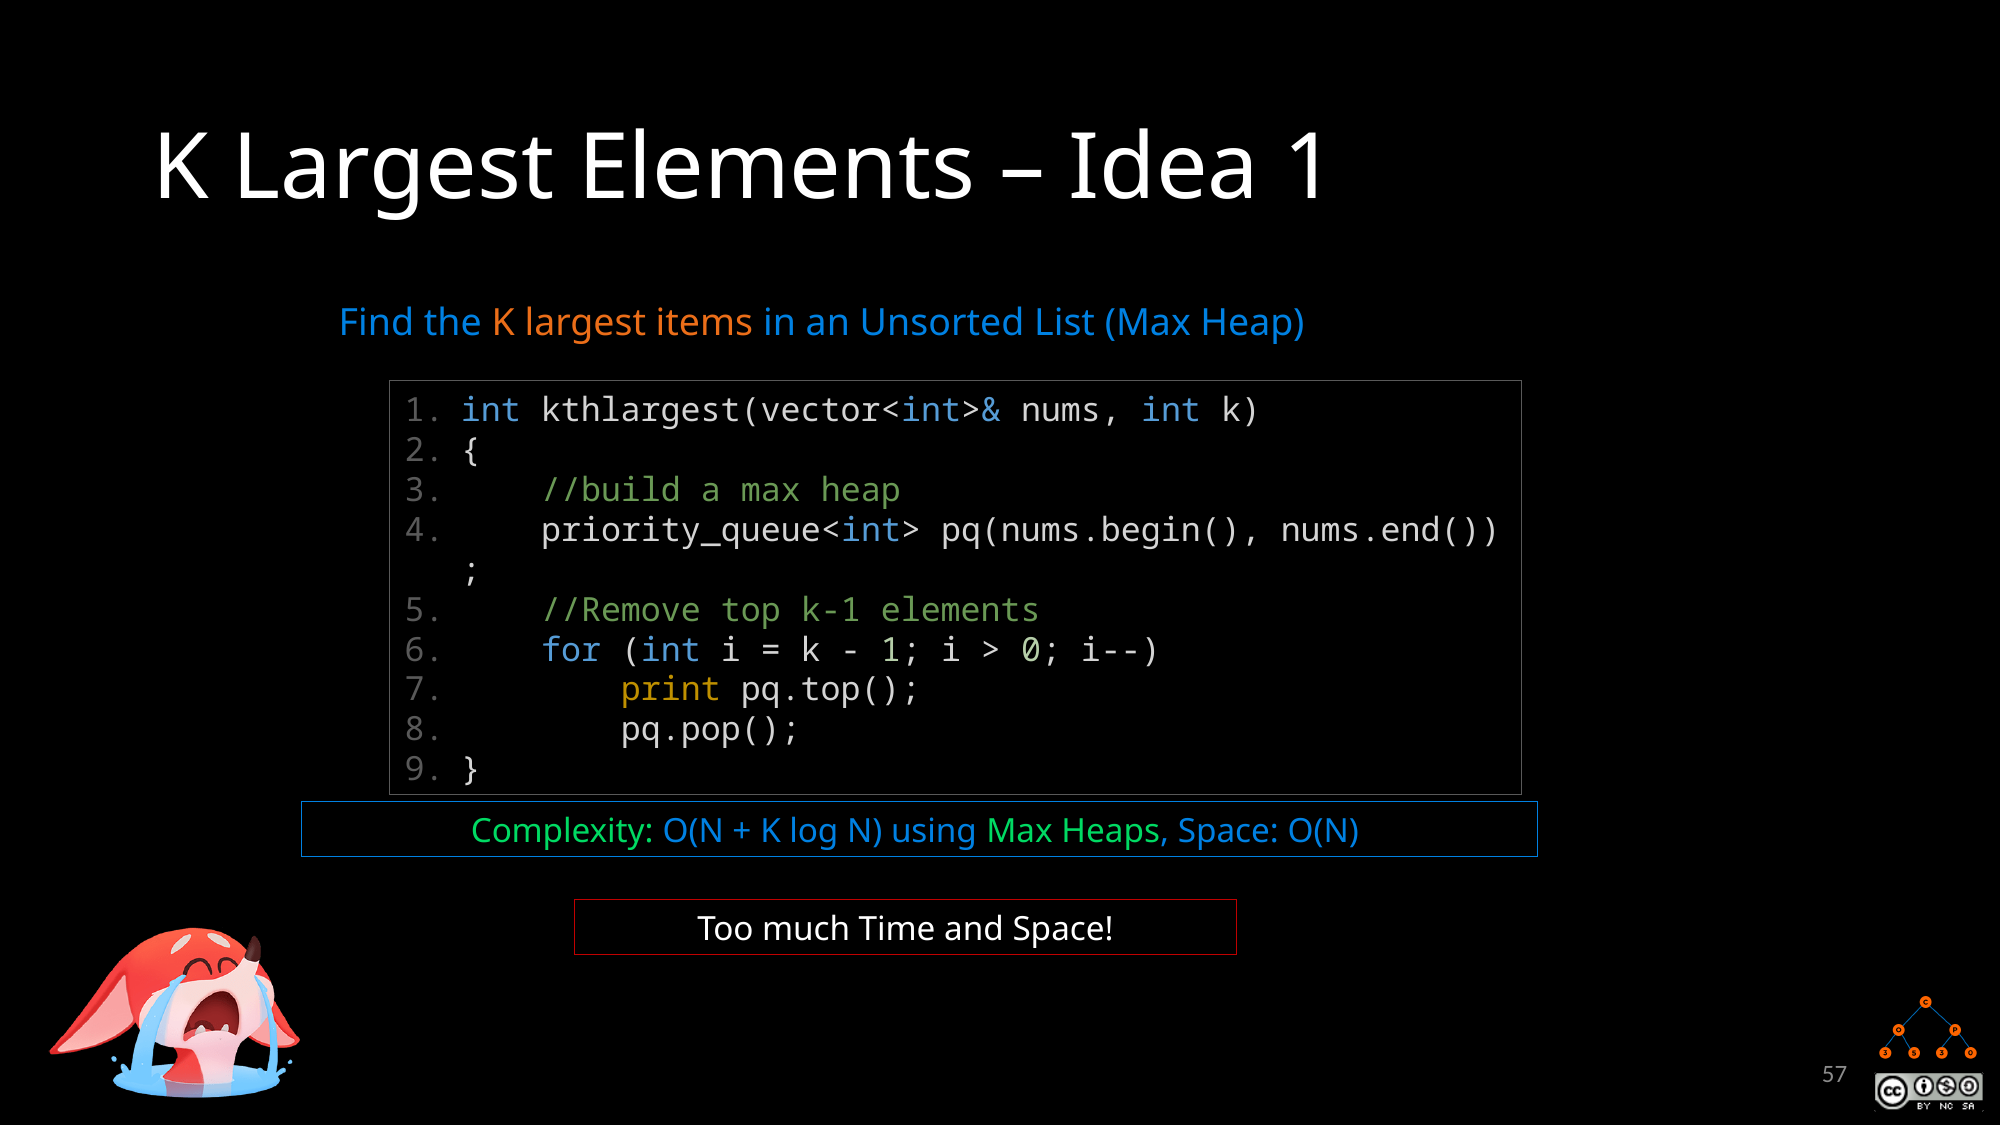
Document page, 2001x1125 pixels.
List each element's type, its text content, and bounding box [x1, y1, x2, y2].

title K Largest Elements – Idea 1 [137, 59, 1863, 278]
picture [46, 847, 324, 1125]
slide_number 57 [1412, 1042, 1859, 1103]
text_box int kthlargest(vector<int>& nums, int k) { //build a max heap priority_queue<int> pq(nums.begin(), nums.end()); //Remove top k-1 elements for (int i = k - 1; i > 0; i--) print pq.top(); pq.pop(); } [389, 380, 1522, 795]
text_box Find the K largest items in an Unsorted List (Max Heap) [323, 290, 1488, 422]
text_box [1859, 988, 1998, 1112]
text_box Too much Time and Space! [574, 899, 1237, 955]
text_box Complexity: O(N + K log N) using Max Heaps, Space: O(N) [301, 801, 1538, 857]
